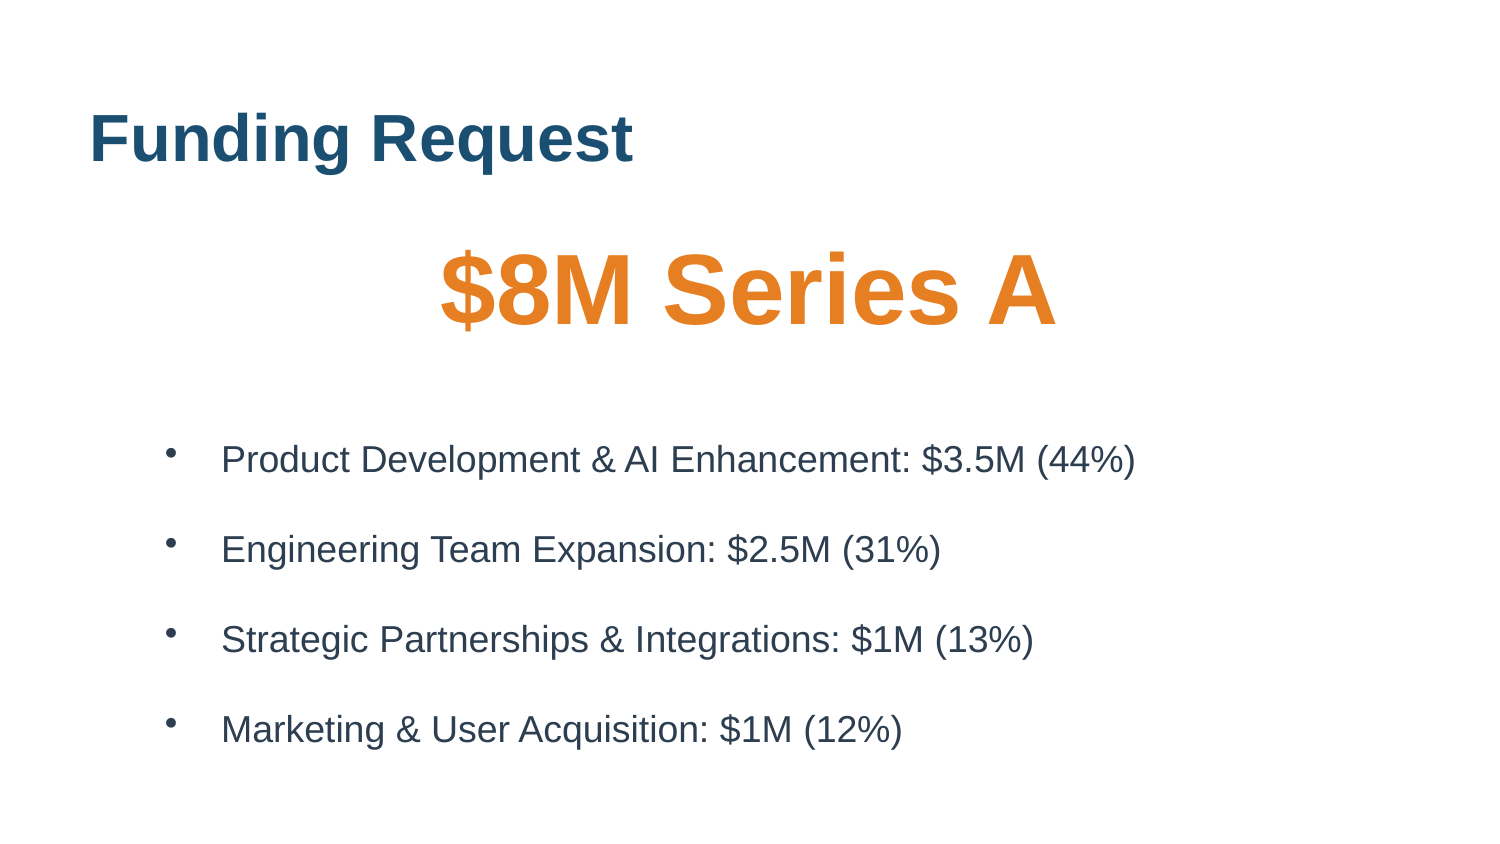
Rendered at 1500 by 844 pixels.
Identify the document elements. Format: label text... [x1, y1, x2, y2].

text_box Funding Request [74, 74, 1425, 195]
text_box Strategic Partnerships & Integrations: $1M (13%) [149, 599, 1350, 675]
text_box Engineering Team Expansion: $2.5M (31%) [149, 509, 1350, 585]
text_box Marketing & User Acquisition: $1M (12%) [149, 689, 1350, 765]
text_box $8M Series A [149, 224, 1350, 345]
text_box Product Development & AI Enhancement: $3.5M (44%) [149, 419, 1350, 495]
